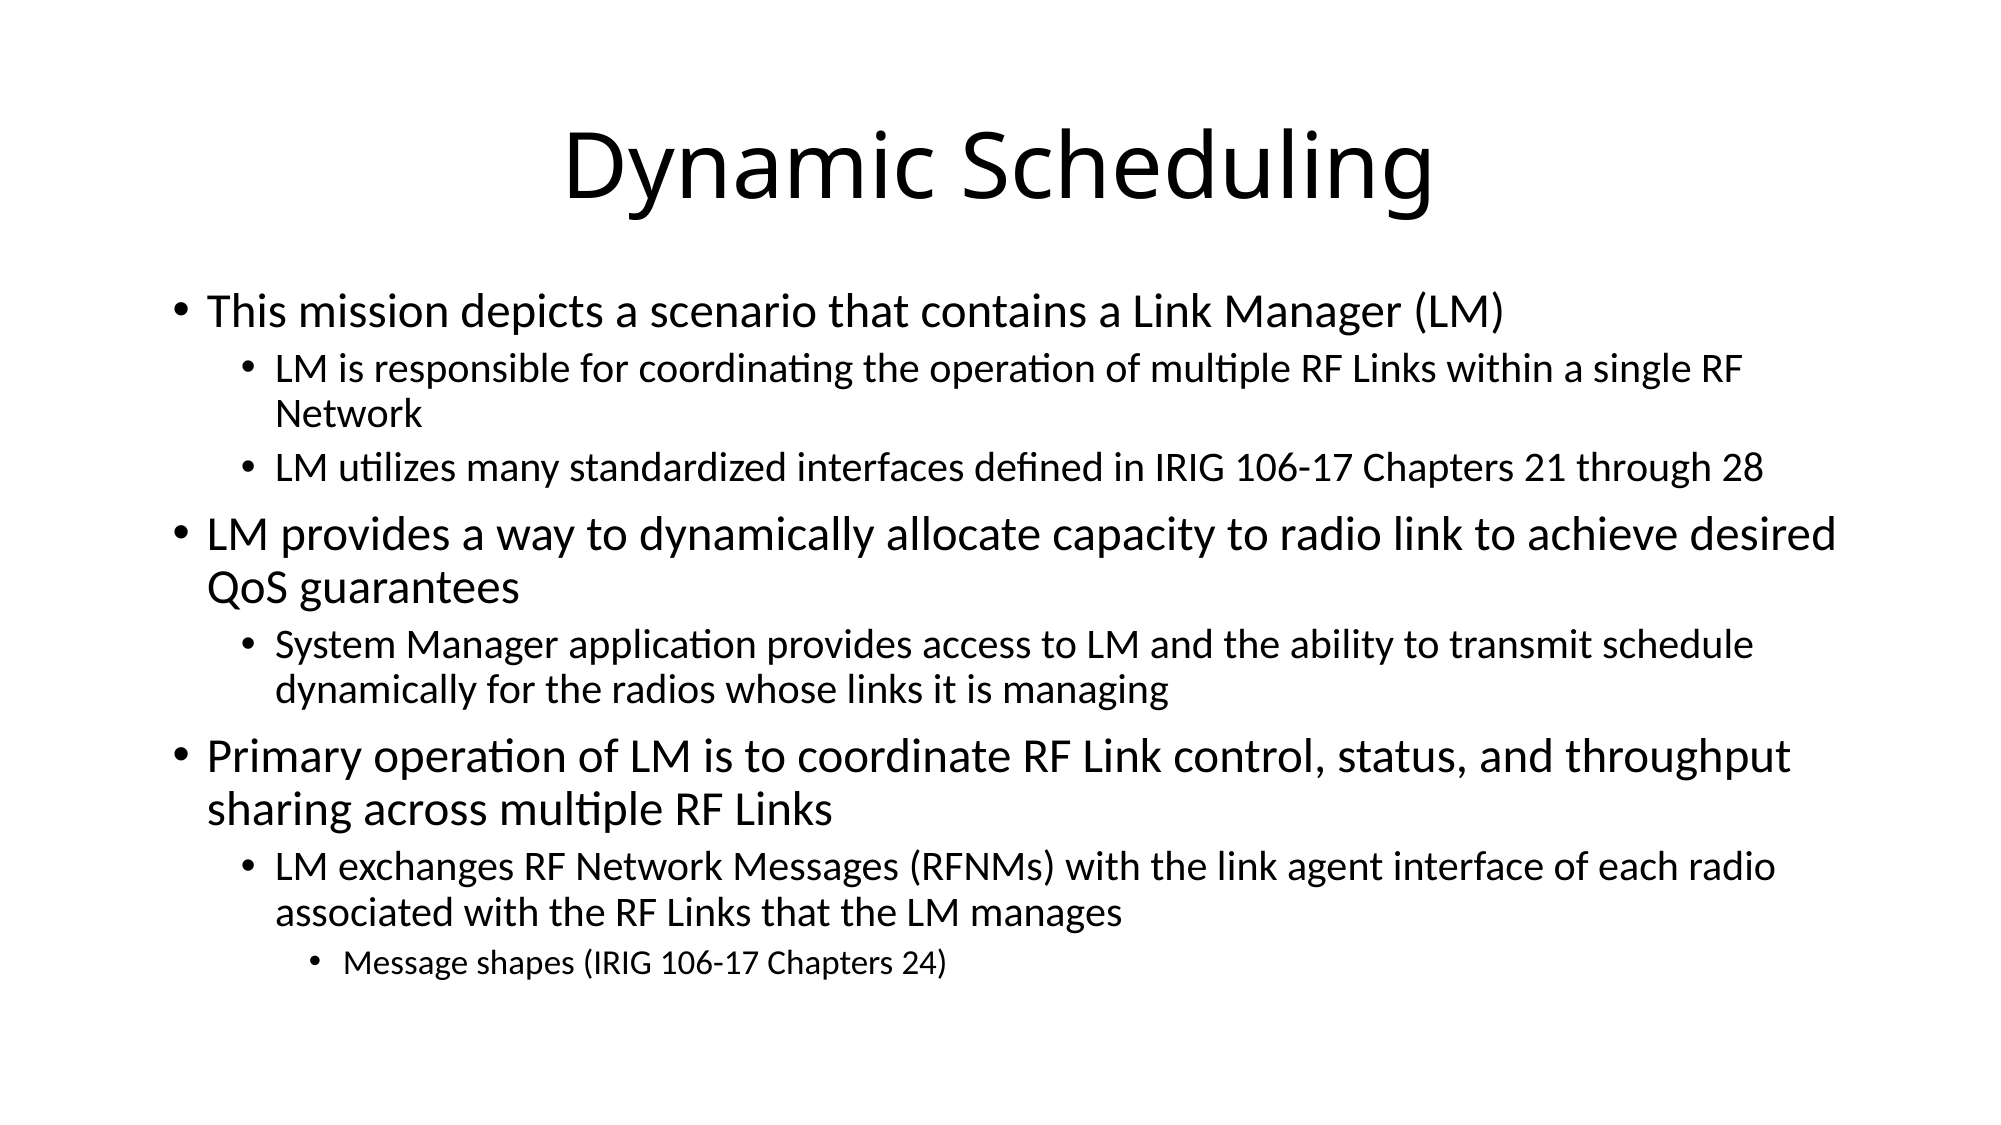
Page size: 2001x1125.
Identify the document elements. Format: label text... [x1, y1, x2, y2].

list This mission depicts a scenario that contains a Link Manager (LM) LM is responsible for coordinating the operation of multiple RF Links within a single RF Network LM utilizes many standardized interfaces defined in IRIG 106-17 Chapters 21 through 28 LM provides a way to dynamically allocate capacity to radio link to achieve desired QoS guarantees System Manager application provides access to LM and the ability to transmit schedule dynamically for the radios whose links it is managing Primary operation of LM is to coordinate RF Link control, status, and throughput sharing across multiple RF Links LM exchanges RF Network Messages (RFNMs) with the link agent interface of each radio associated with the RF Links that the LM manages Message shapes (IRIG 106-17 Chapters 24) [157, 277, 1883, 992]
title Dynamic Scheduling [137, 59, 1863, 278]
